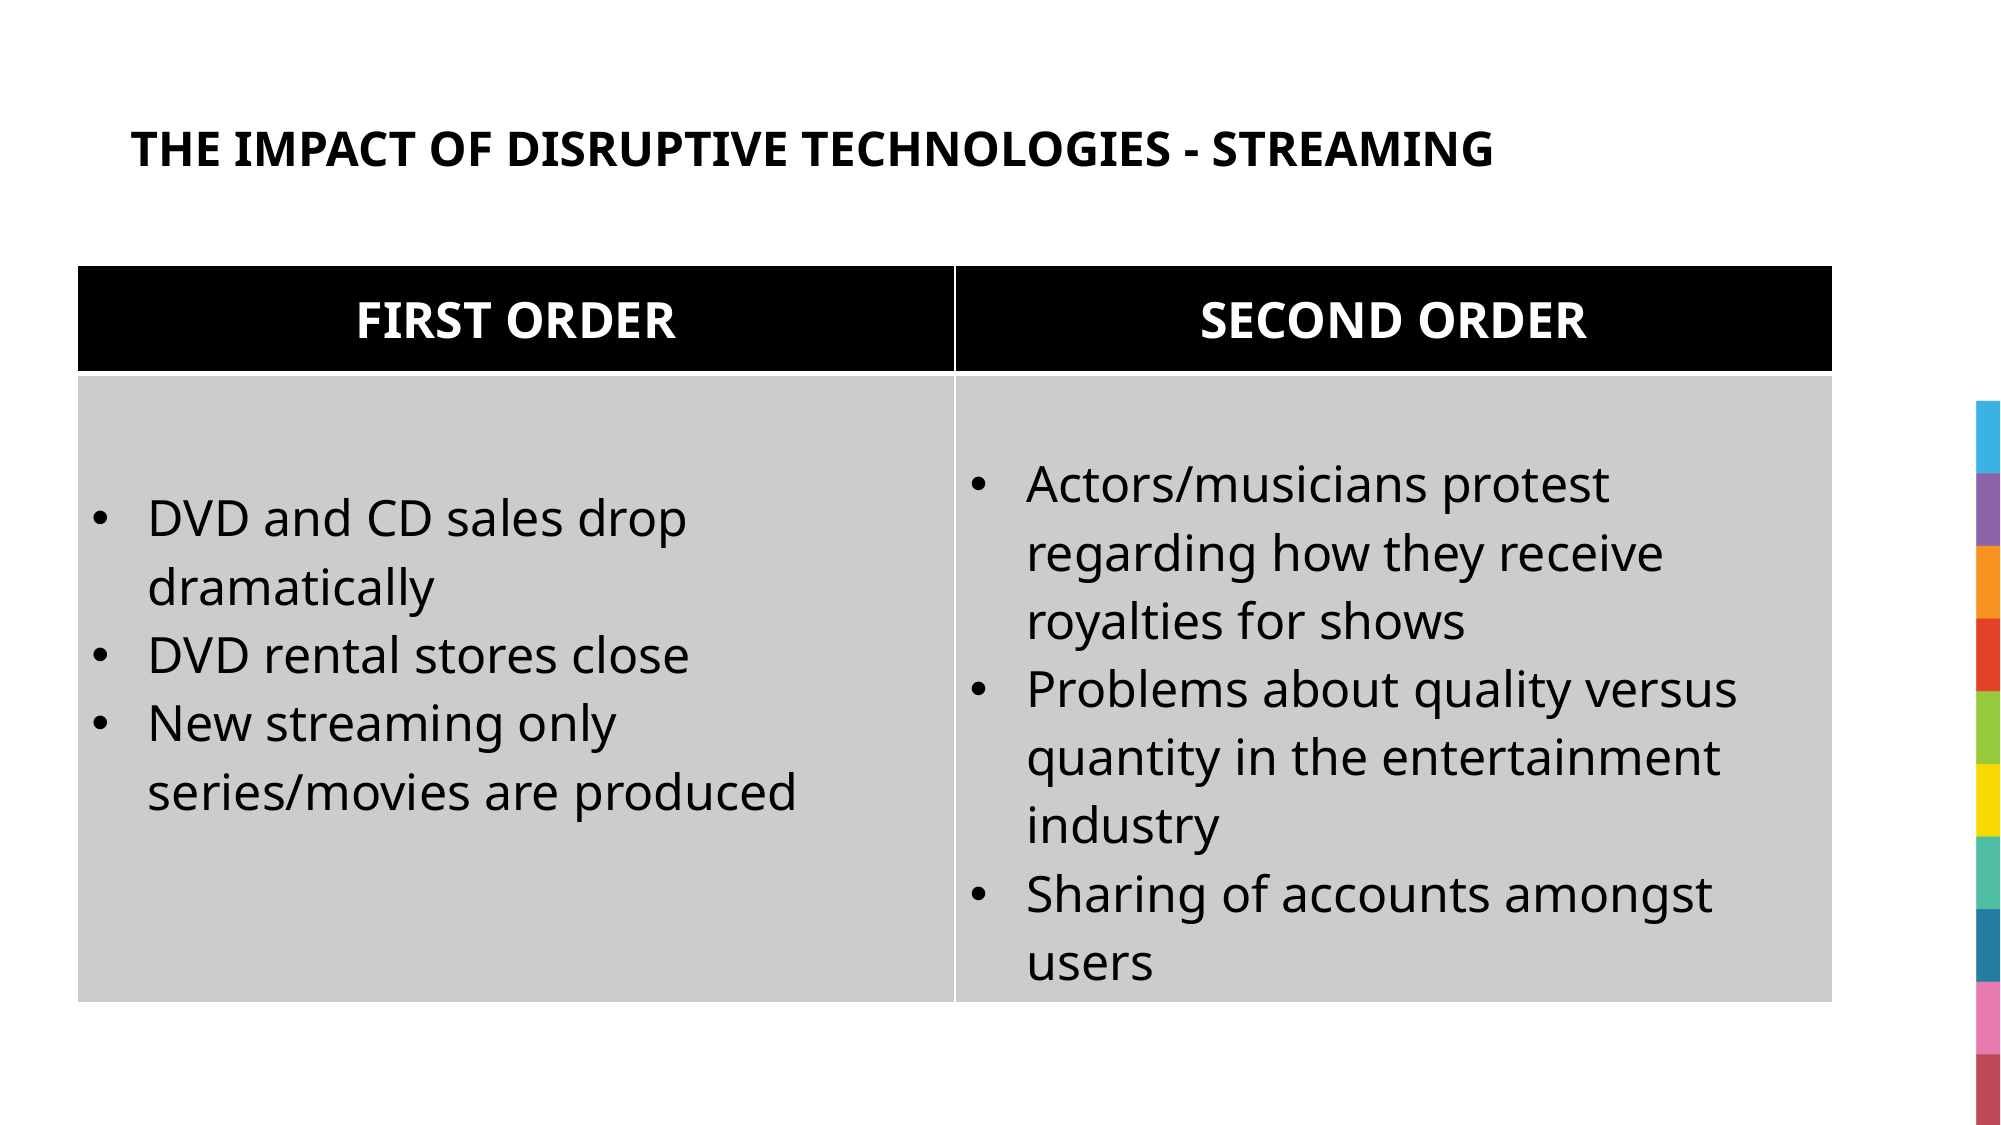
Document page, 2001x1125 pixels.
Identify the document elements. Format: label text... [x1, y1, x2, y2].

table_cell Actors/musicians protest regarding how they receive royalties for shows Problems about quality versus quantity in the entertainment industry Sharing of accounts amongst users [956, 376, 1832, 1002]
table_header FIRST ORDER [78, 266, 954, 371]
title THE IMPACT OF DISRUPTIVE TECHNOLOGIES - STREAMING [115, 111, 1863, 186]
picture [1976, 402, 2001, 1125]
table_cell DVD and CD sales drop dramatically DVD rental stores close New streaming only series/movies are produced [78, 376, 954, 1002]
table_header SECOND ORDER [956, 266, 1832, 371]
